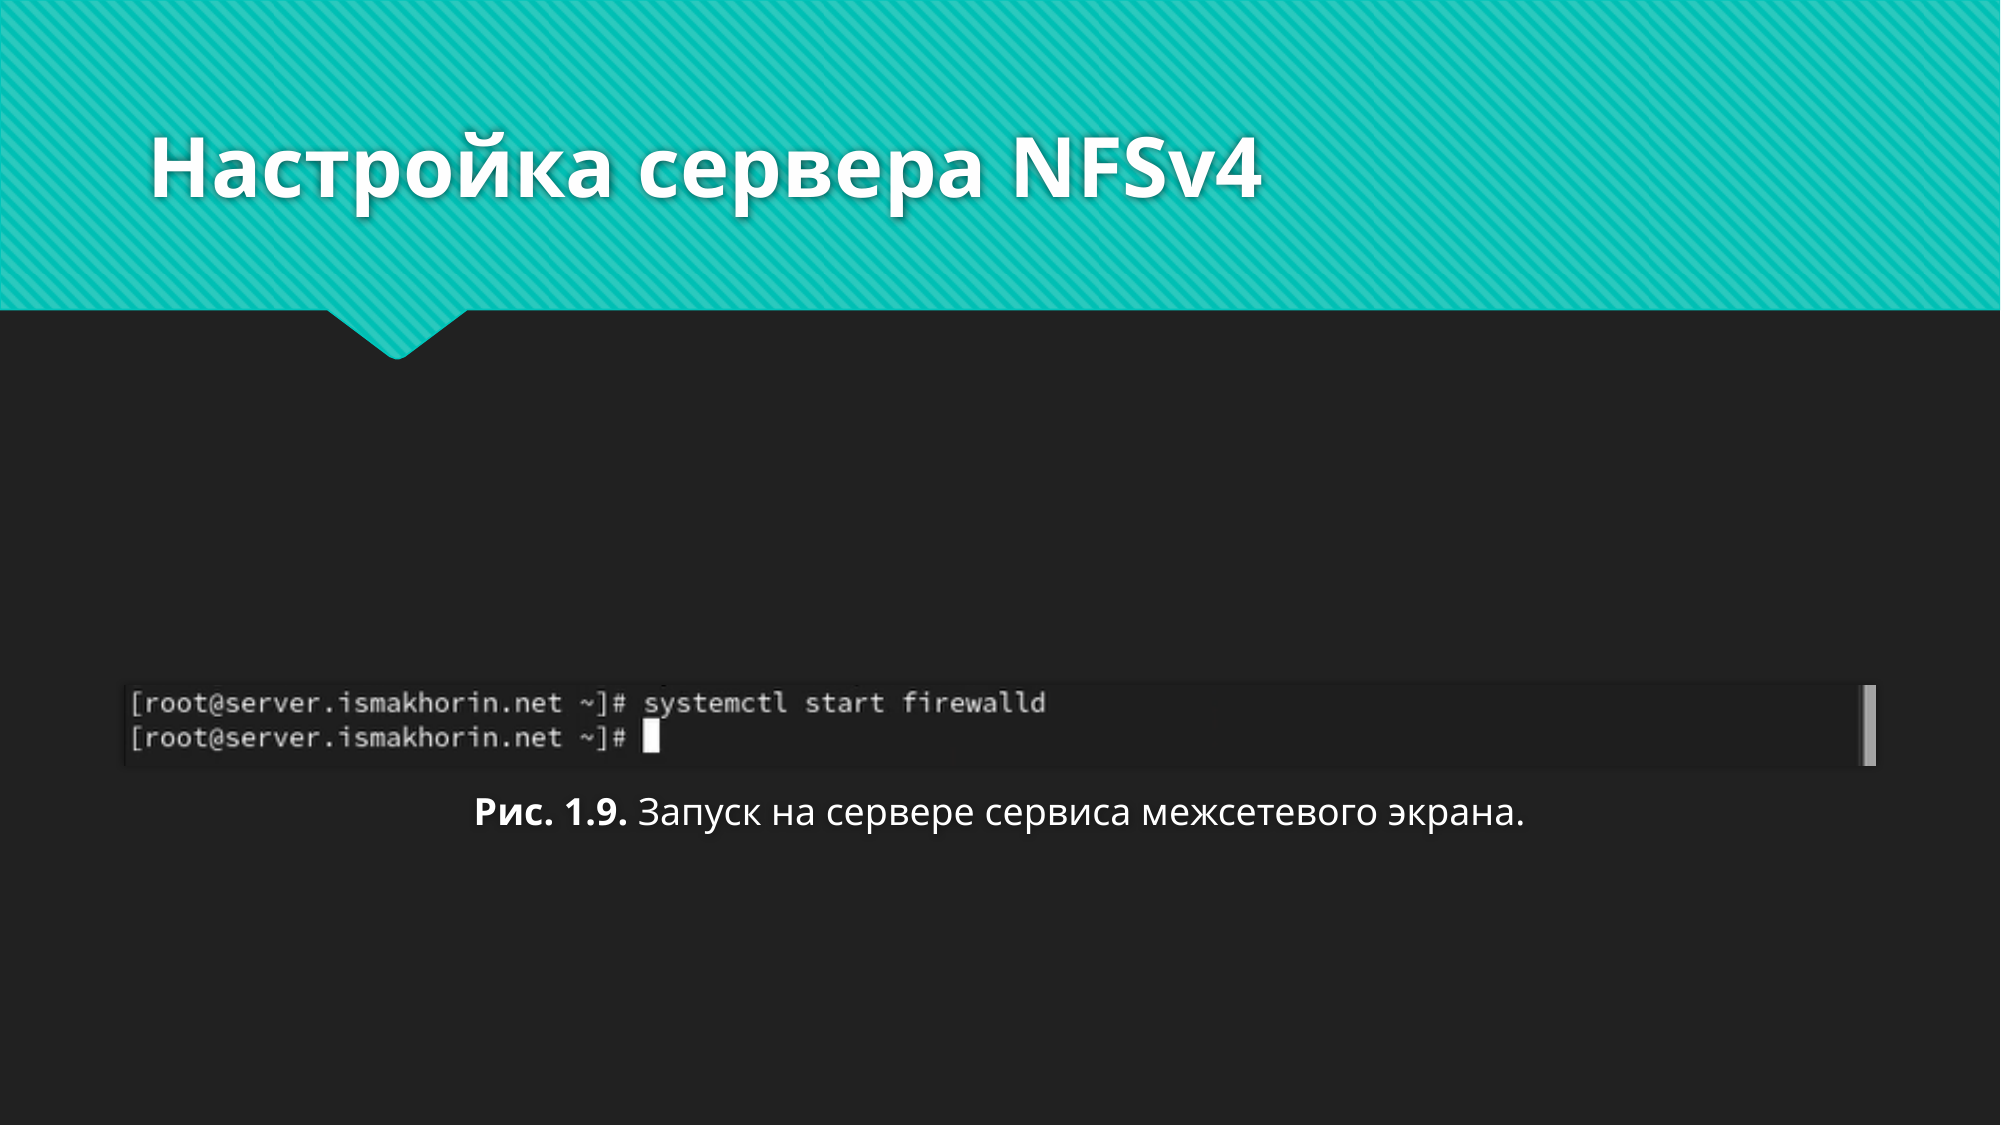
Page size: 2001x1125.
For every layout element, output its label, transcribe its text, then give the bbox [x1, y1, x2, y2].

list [123, 685, 1876, 766]
text_box Рис. 1.9. Запуск на сервере сервиса межсетевого экрана. [0, 764, 2000, 857]
title Настройка сервера NFSv4 [132, 62, 1868, 222]
